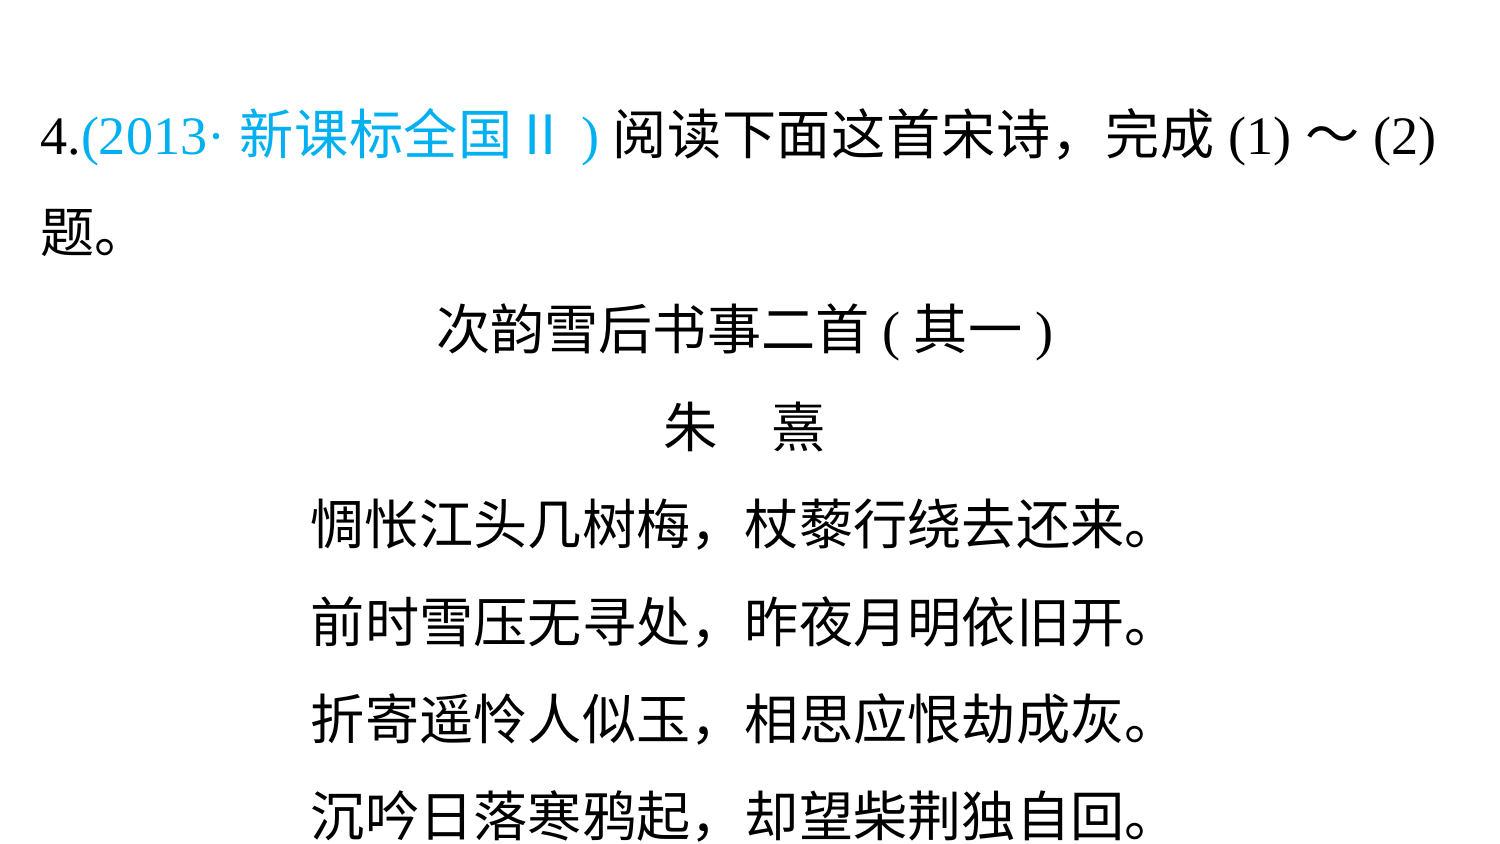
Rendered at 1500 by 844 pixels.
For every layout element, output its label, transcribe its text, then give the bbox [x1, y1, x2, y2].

text_box 4.(2013·新课标全国Ⅱ)阅读下面这首宋诗，完成(1)～(2)题。 次韵雪后书事二首(其一) 朱 熹 惆怅江头几树梅，杖藜行绕去还来。 前时雪压无寻处，昨夜月明依旧开。 折寄遥怜人似玉，相思应恨劫成灰。 沉吟日落寒鸦起，却望柴荆独自回。 [25, 60, 1464, 844]
